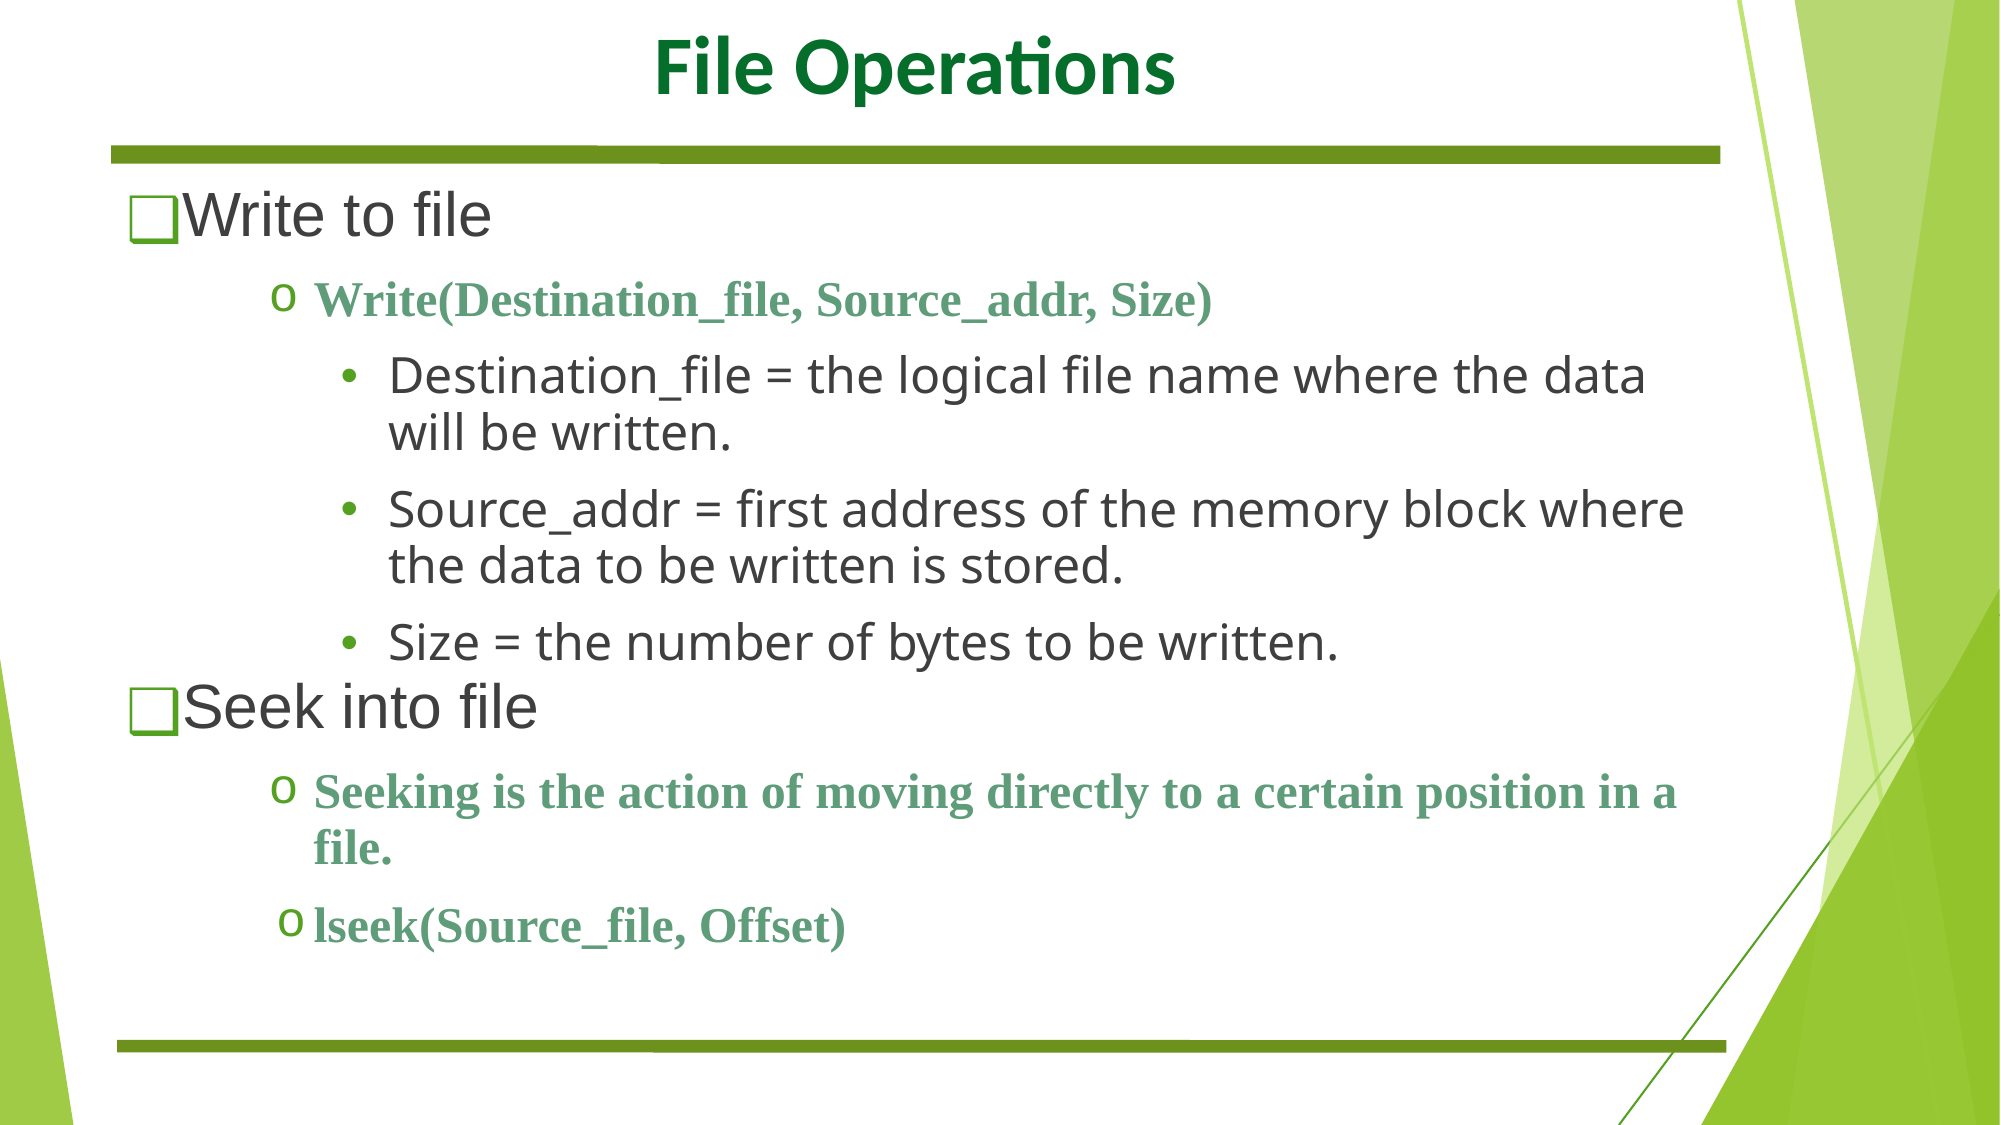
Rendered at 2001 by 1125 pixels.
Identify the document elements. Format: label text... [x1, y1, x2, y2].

title File Operations [111, 3, 1721, 155]
list Write to file Write(Destination_file, Source_addr, Size) Destination_file = the logical file name where the data will be written. Source_addr = first address of the memory block where the data to be written is stored. Size = the number of bytes to be written. Seek into file Seeking is the action of moving directly to a certain position in a file. lseek(Source_file, Offset) [111, 172, 1721, 1026]
